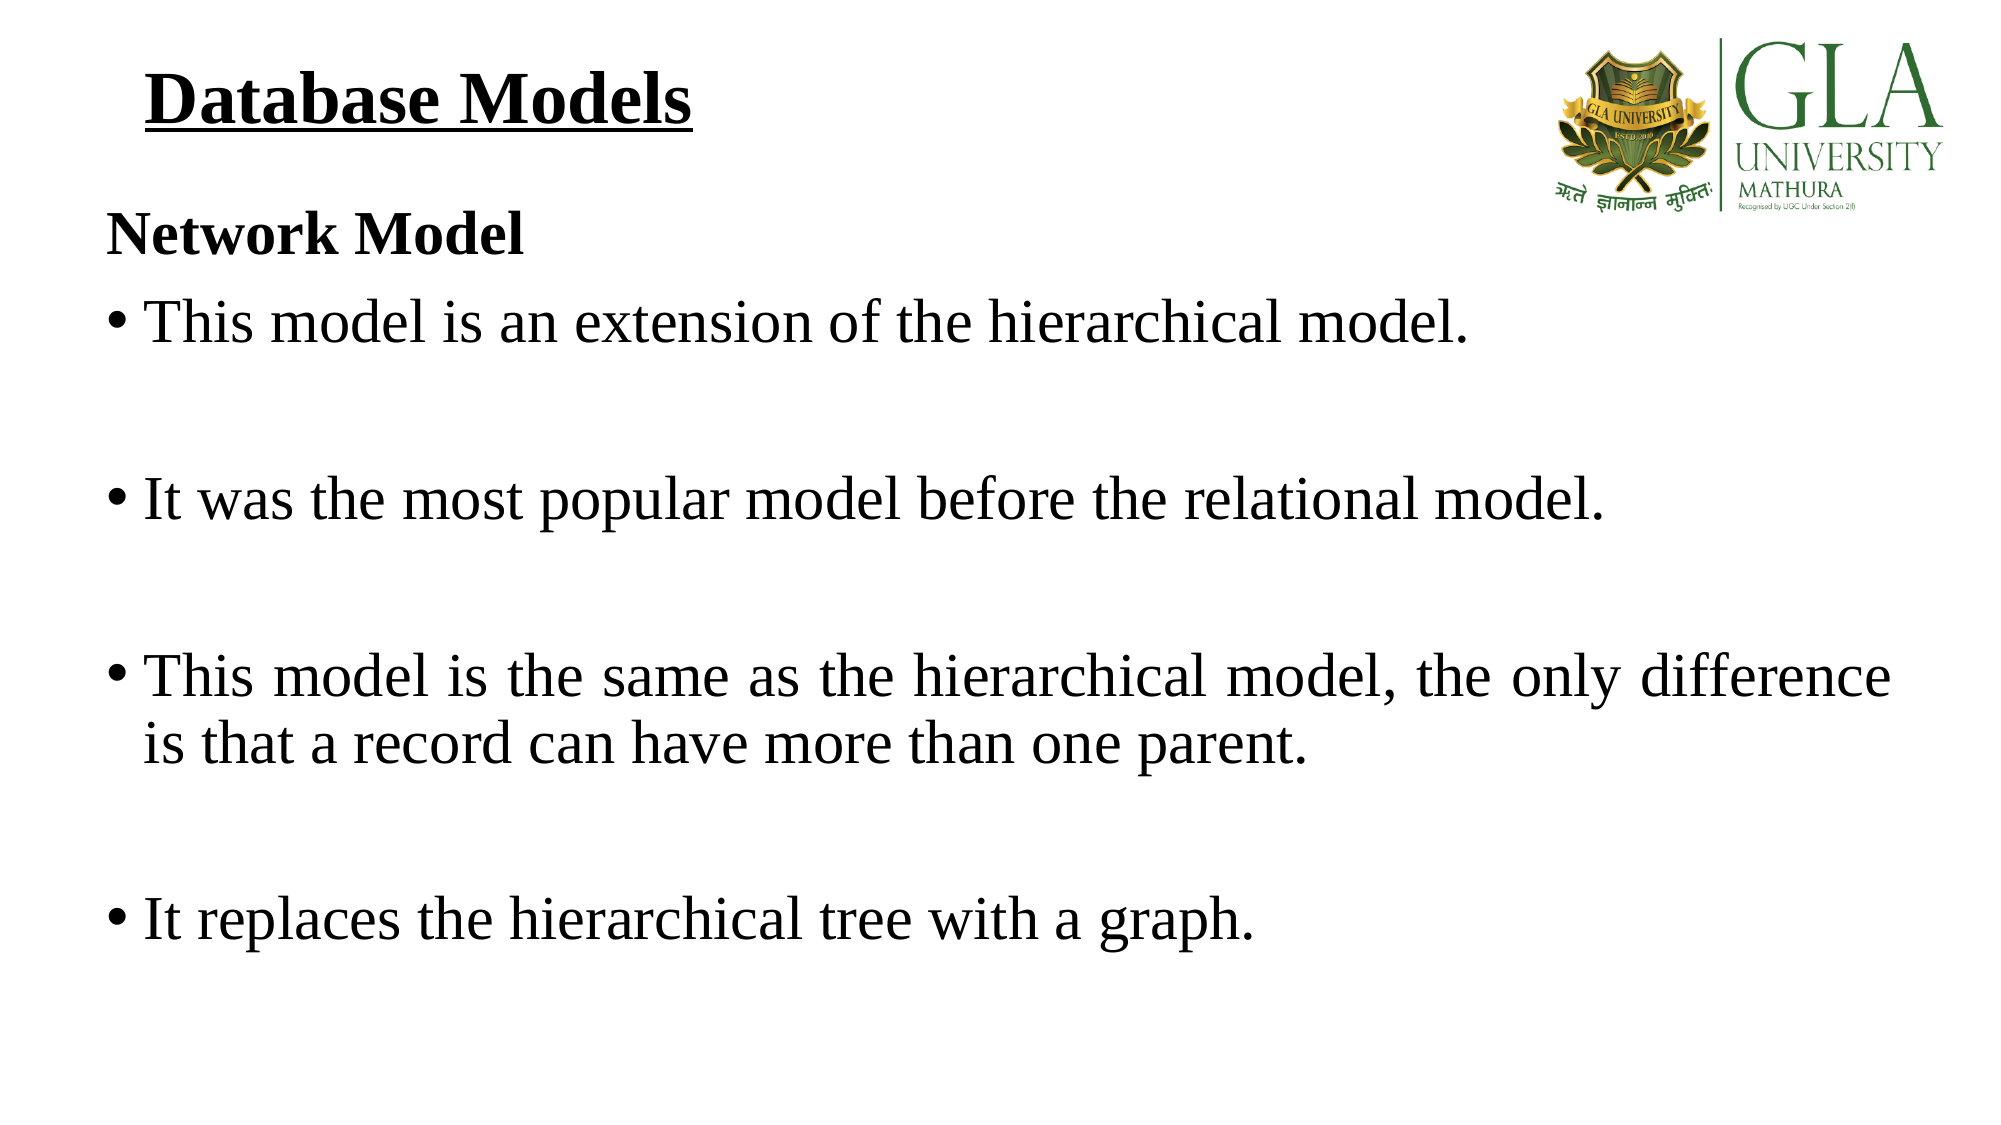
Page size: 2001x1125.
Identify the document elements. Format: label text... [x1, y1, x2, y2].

title Database Models [130, 20, 1502, 179]
list Network Model This model is an extension of the hierarchical model. It was the most popular model before the relational model. This model is the same as the hierarchical model, the only difference is that a record can have more than one parent. It replaces the hierarchical tree with a graph. [91, 193, 1909, 1072]
picture [1502, 0, 1998, 239]
